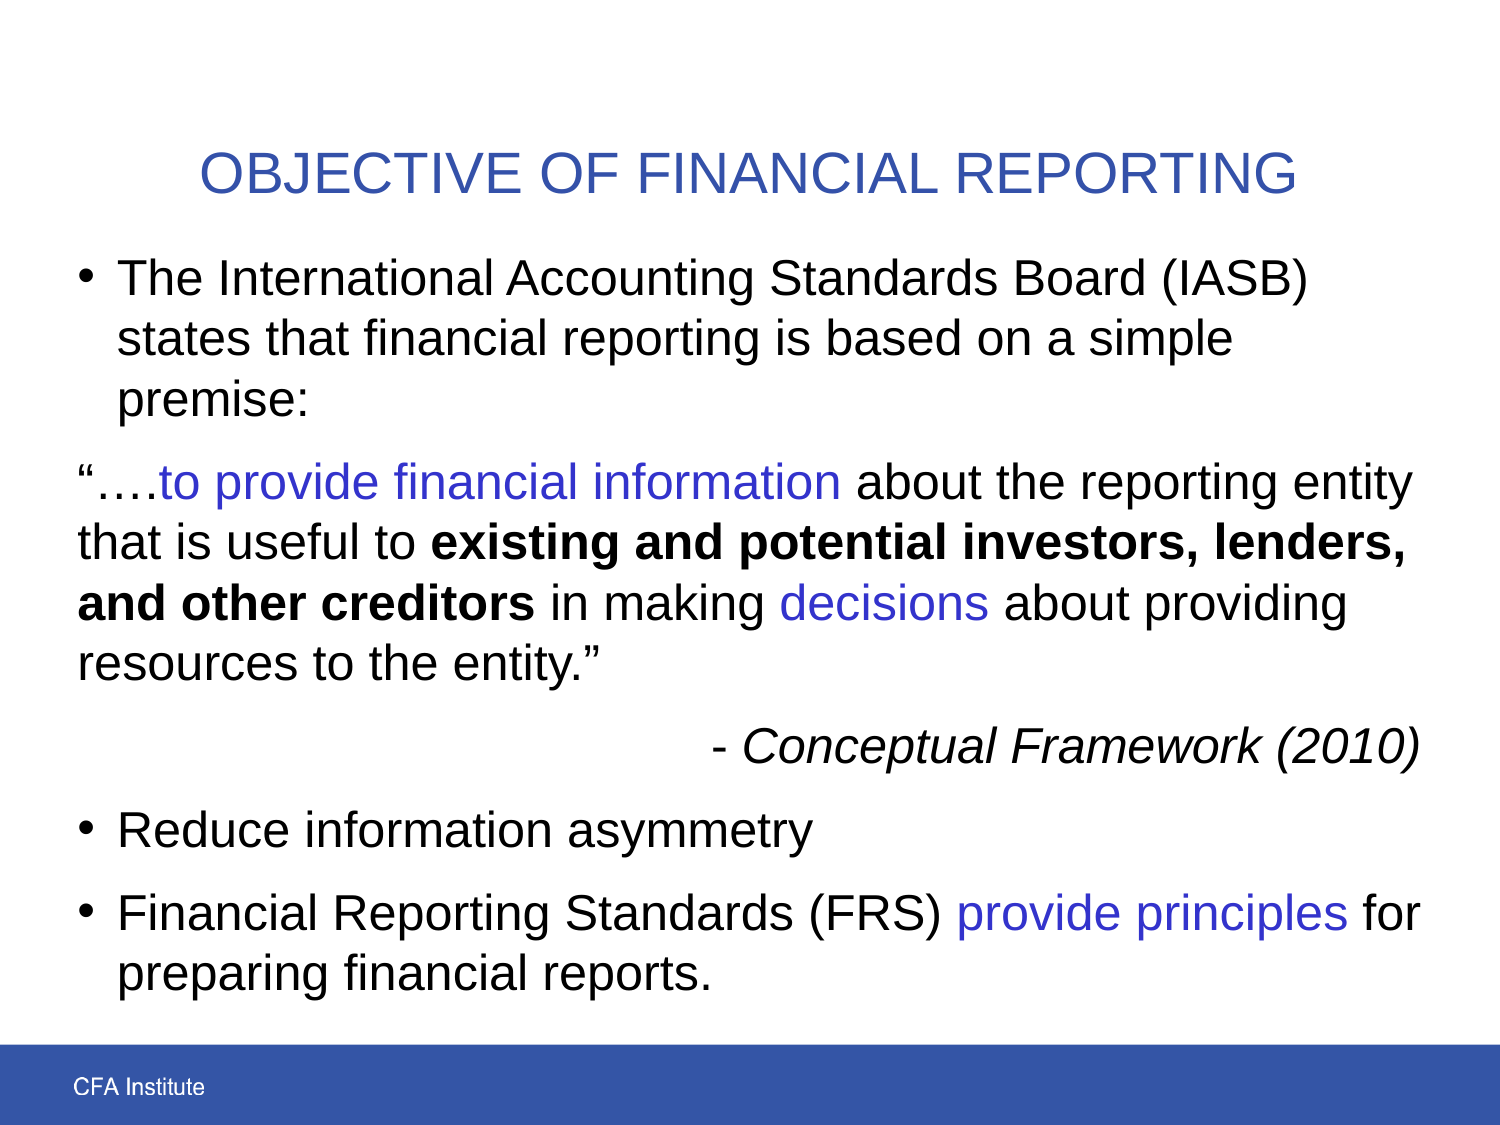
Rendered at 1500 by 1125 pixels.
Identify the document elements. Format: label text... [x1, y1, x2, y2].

picture [74, 1077, 204, 1095]
title Objective of Financial Reporting [62, 24, 1437, 213]
list The International Accounting Standards Board (IASB) states that financial reporting is based on a simple premise: “….to provide financial information about the reporting entity that is useful to existing and potential investors, lenders, and other creditors in making decisions about providing resources to the entity.” - Conceptual Framework (2010) Reduce information asymmetry Financial Reporting Standards (FRS) provide principles for preparing financial reports. [62, 237, 1437, 1013]
